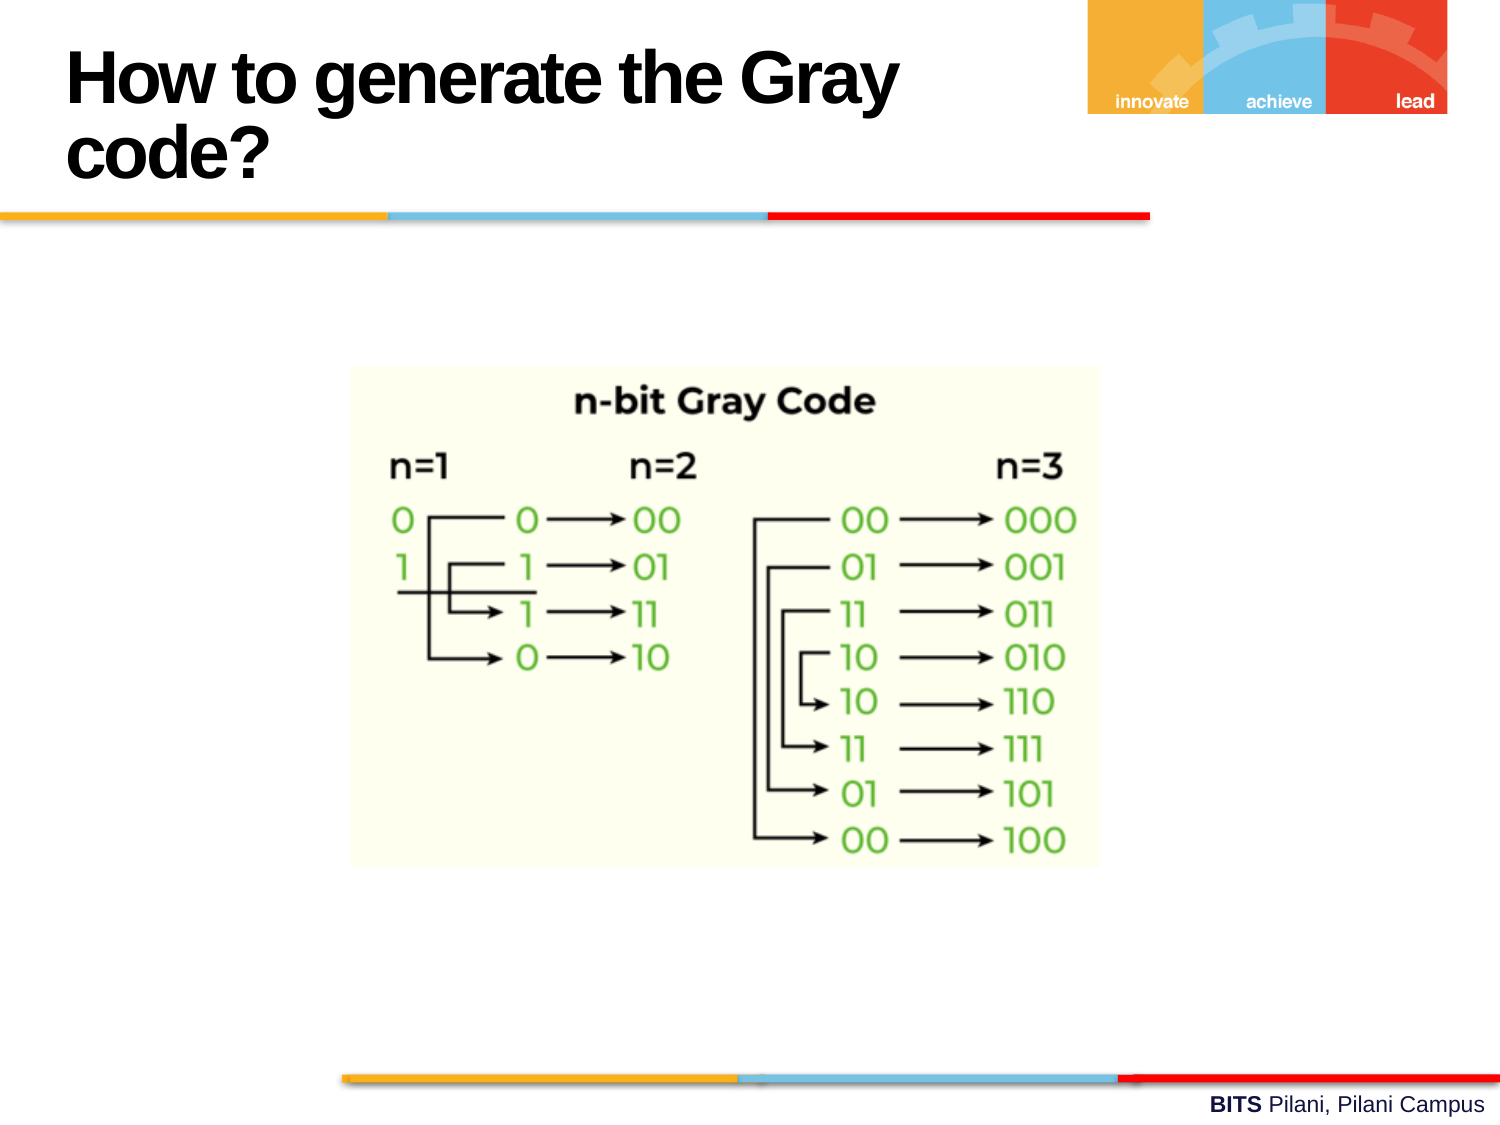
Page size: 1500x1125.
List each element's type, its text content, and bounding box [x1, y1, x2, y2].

list How to generate the Gray code? [50, 24, 1088, 213]
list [349, 365, 1101, 867]
picture [1087, 0, 1448, 114]
